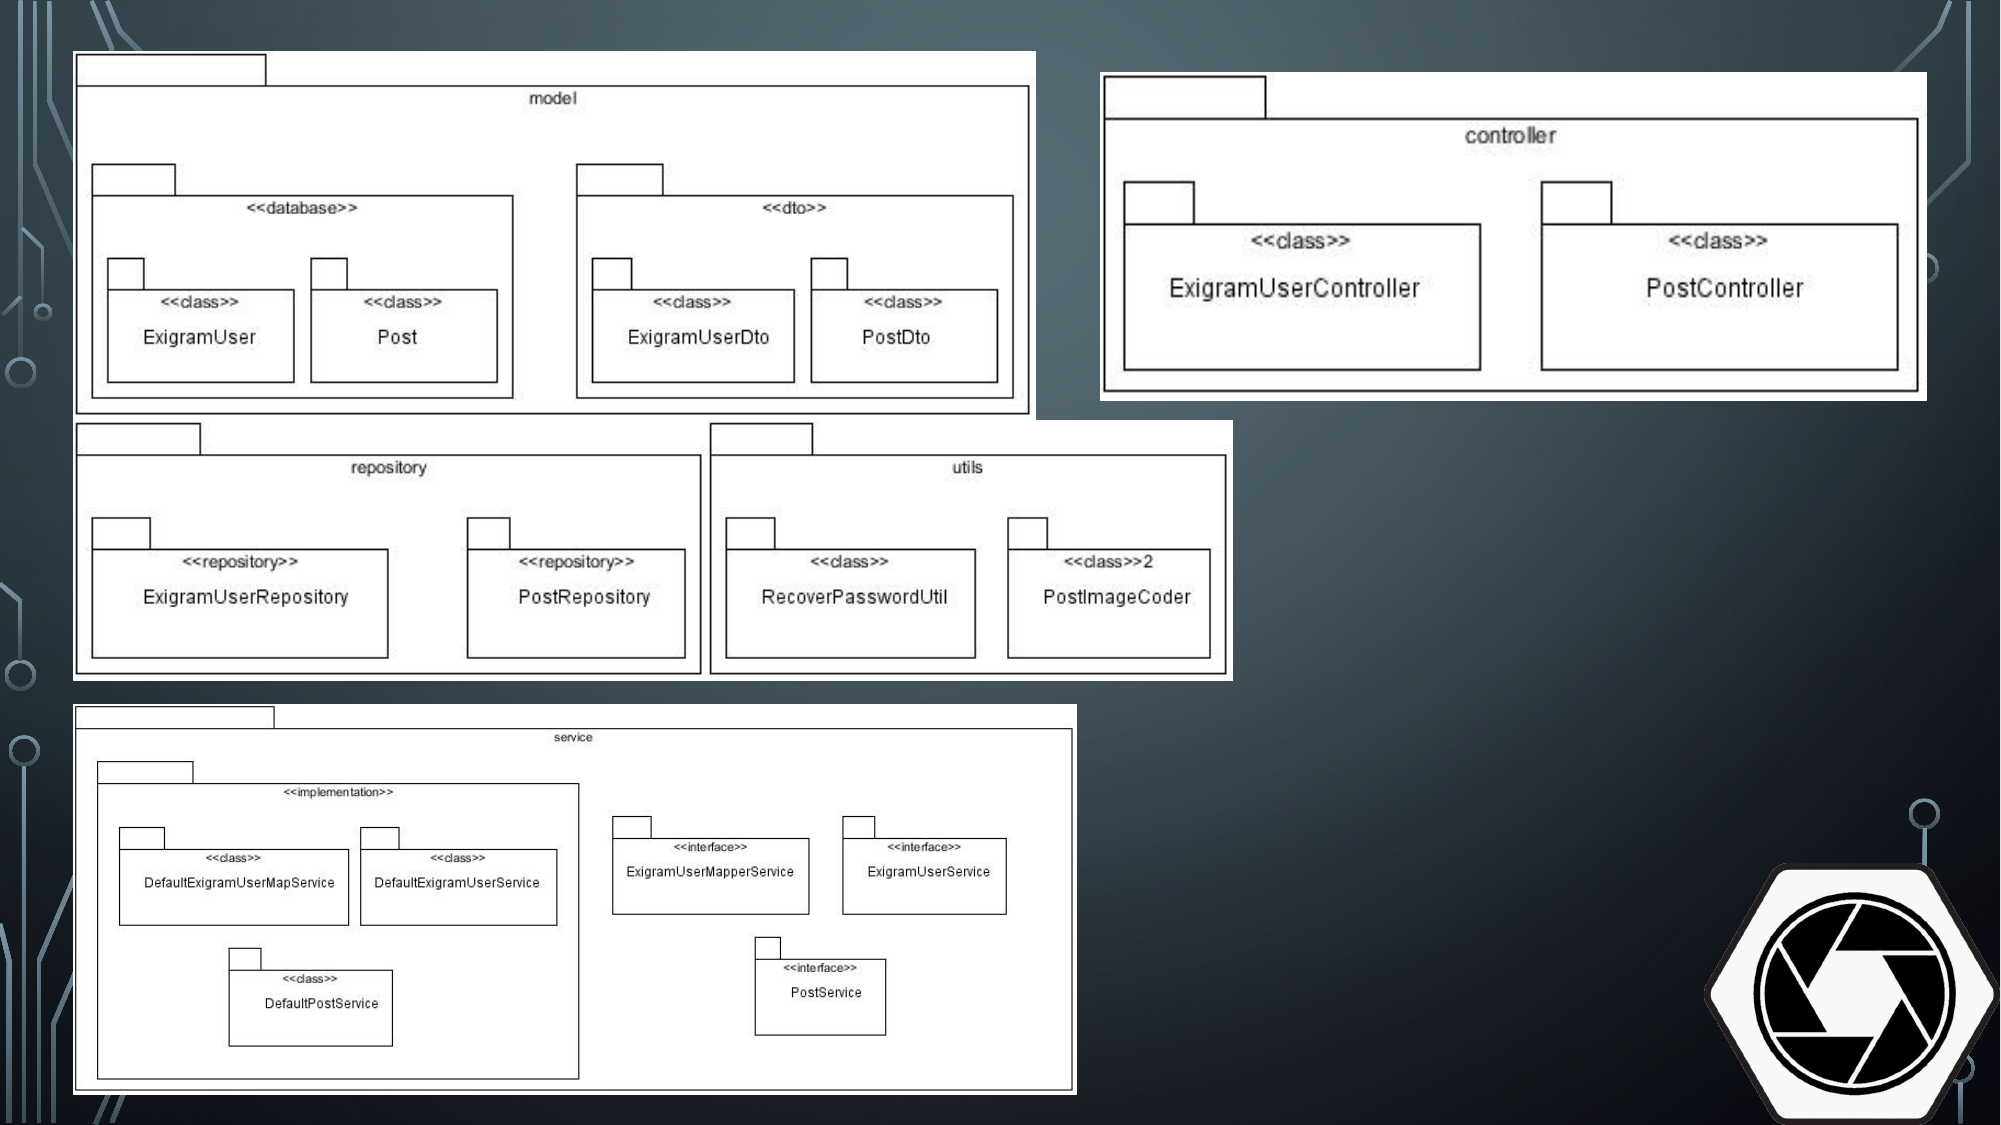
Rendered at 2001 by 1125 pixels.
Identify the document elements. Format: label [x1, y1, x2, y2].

picture [1099, 72, 1927, 401]
picture [1704, 863, 2000, 1125]
picture [72, 51, 1233, 681]
picture [72, 703, 1078, 1095]
